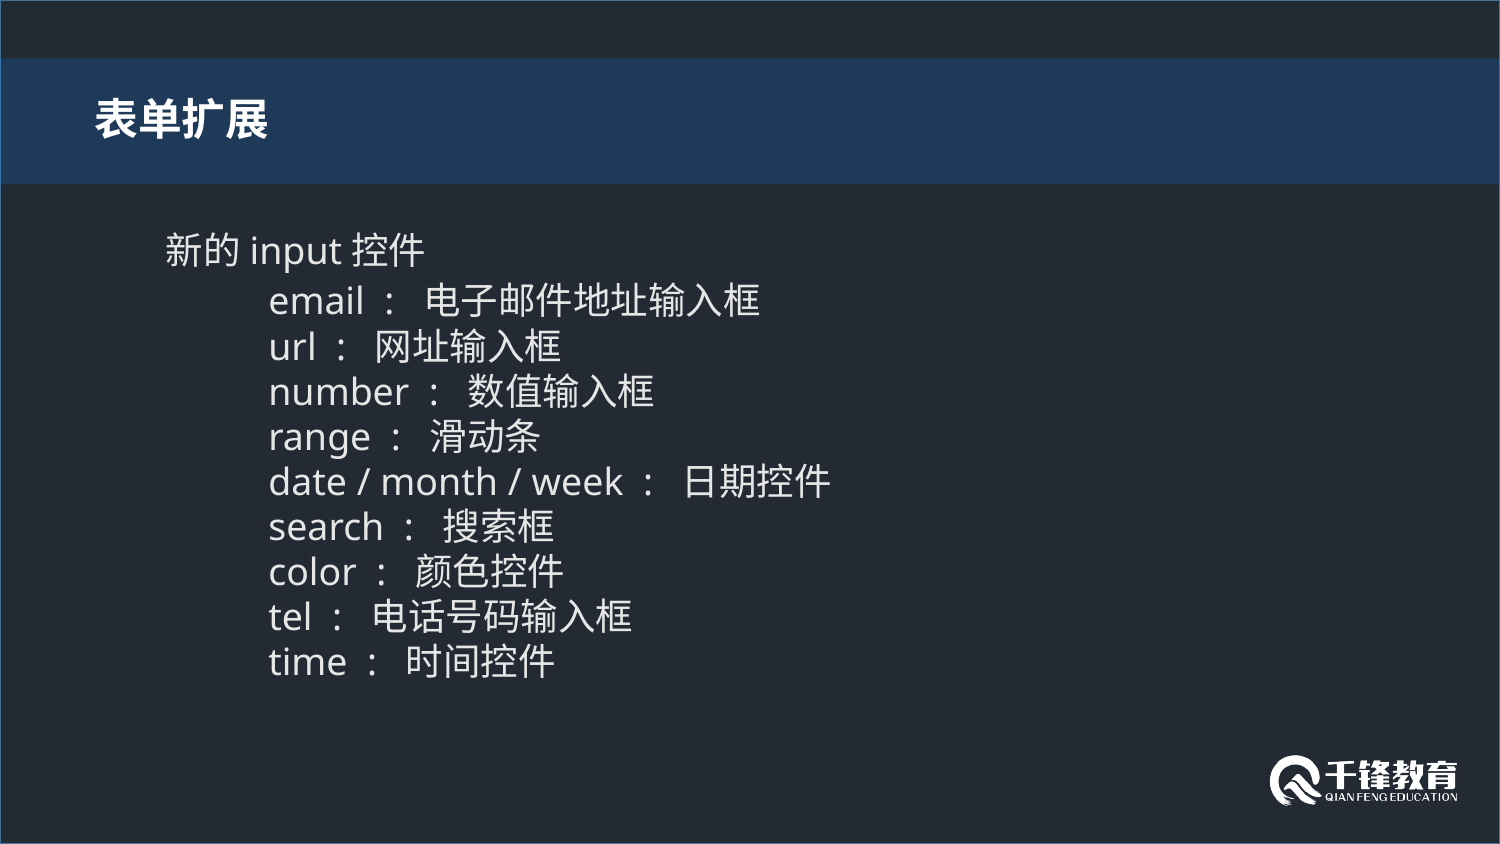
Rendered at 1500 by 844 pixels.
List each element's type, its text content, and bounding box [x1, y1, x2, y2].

picture [1268, 751, 1461, 810]
text_box [0, 185, 1500, 844]
text_box [0, 0, 1500, 57]
text_box [0, 57, 1500, 185]
text_box 新的input控件 email : 电子邮件地址输入框 url : 网址输入框 number : 数值输入框 range : 滑动条 date / month / week : 日期控件 search : 搜索框 color : 颜色控件 tel : 电话号码输入框 time : 时间控件 [74, 215, 1360, 691]
text_box 表单扩展 [79, 84, 1461, 152]
